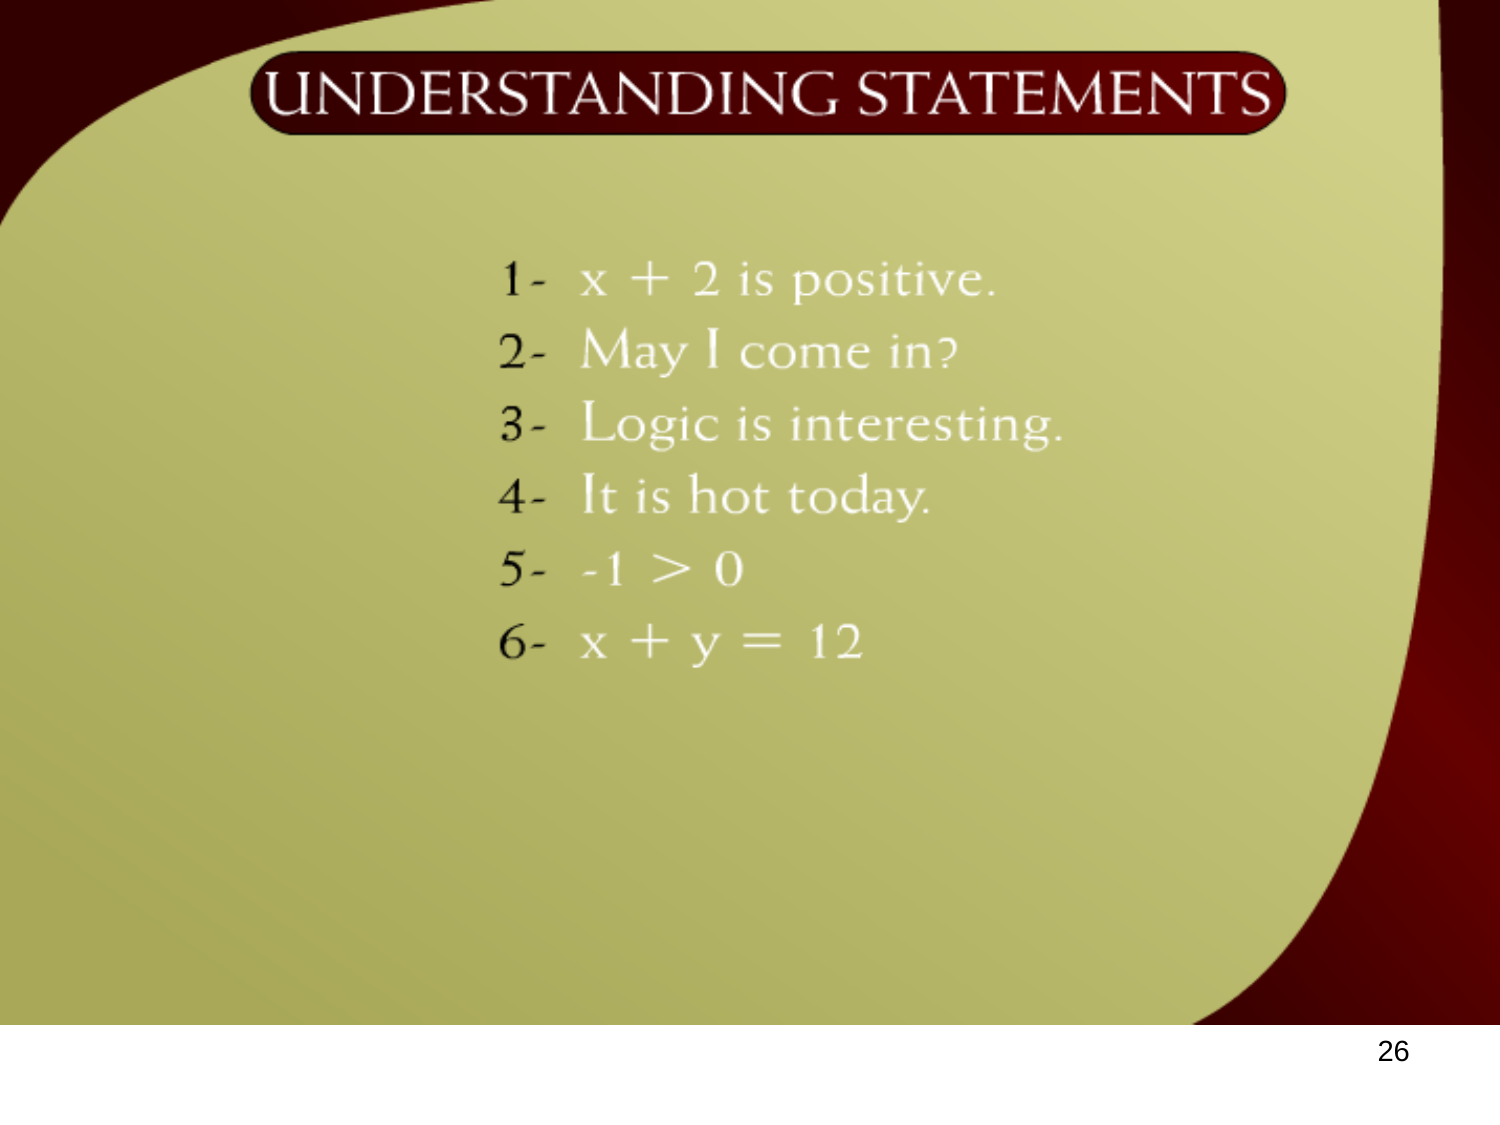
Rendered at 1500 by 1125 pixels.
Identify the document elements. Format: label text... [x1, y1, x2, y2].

slide_number 26 [1074, 1025, 1425, 1103]
picture [0, 0, 1500, 1025]
